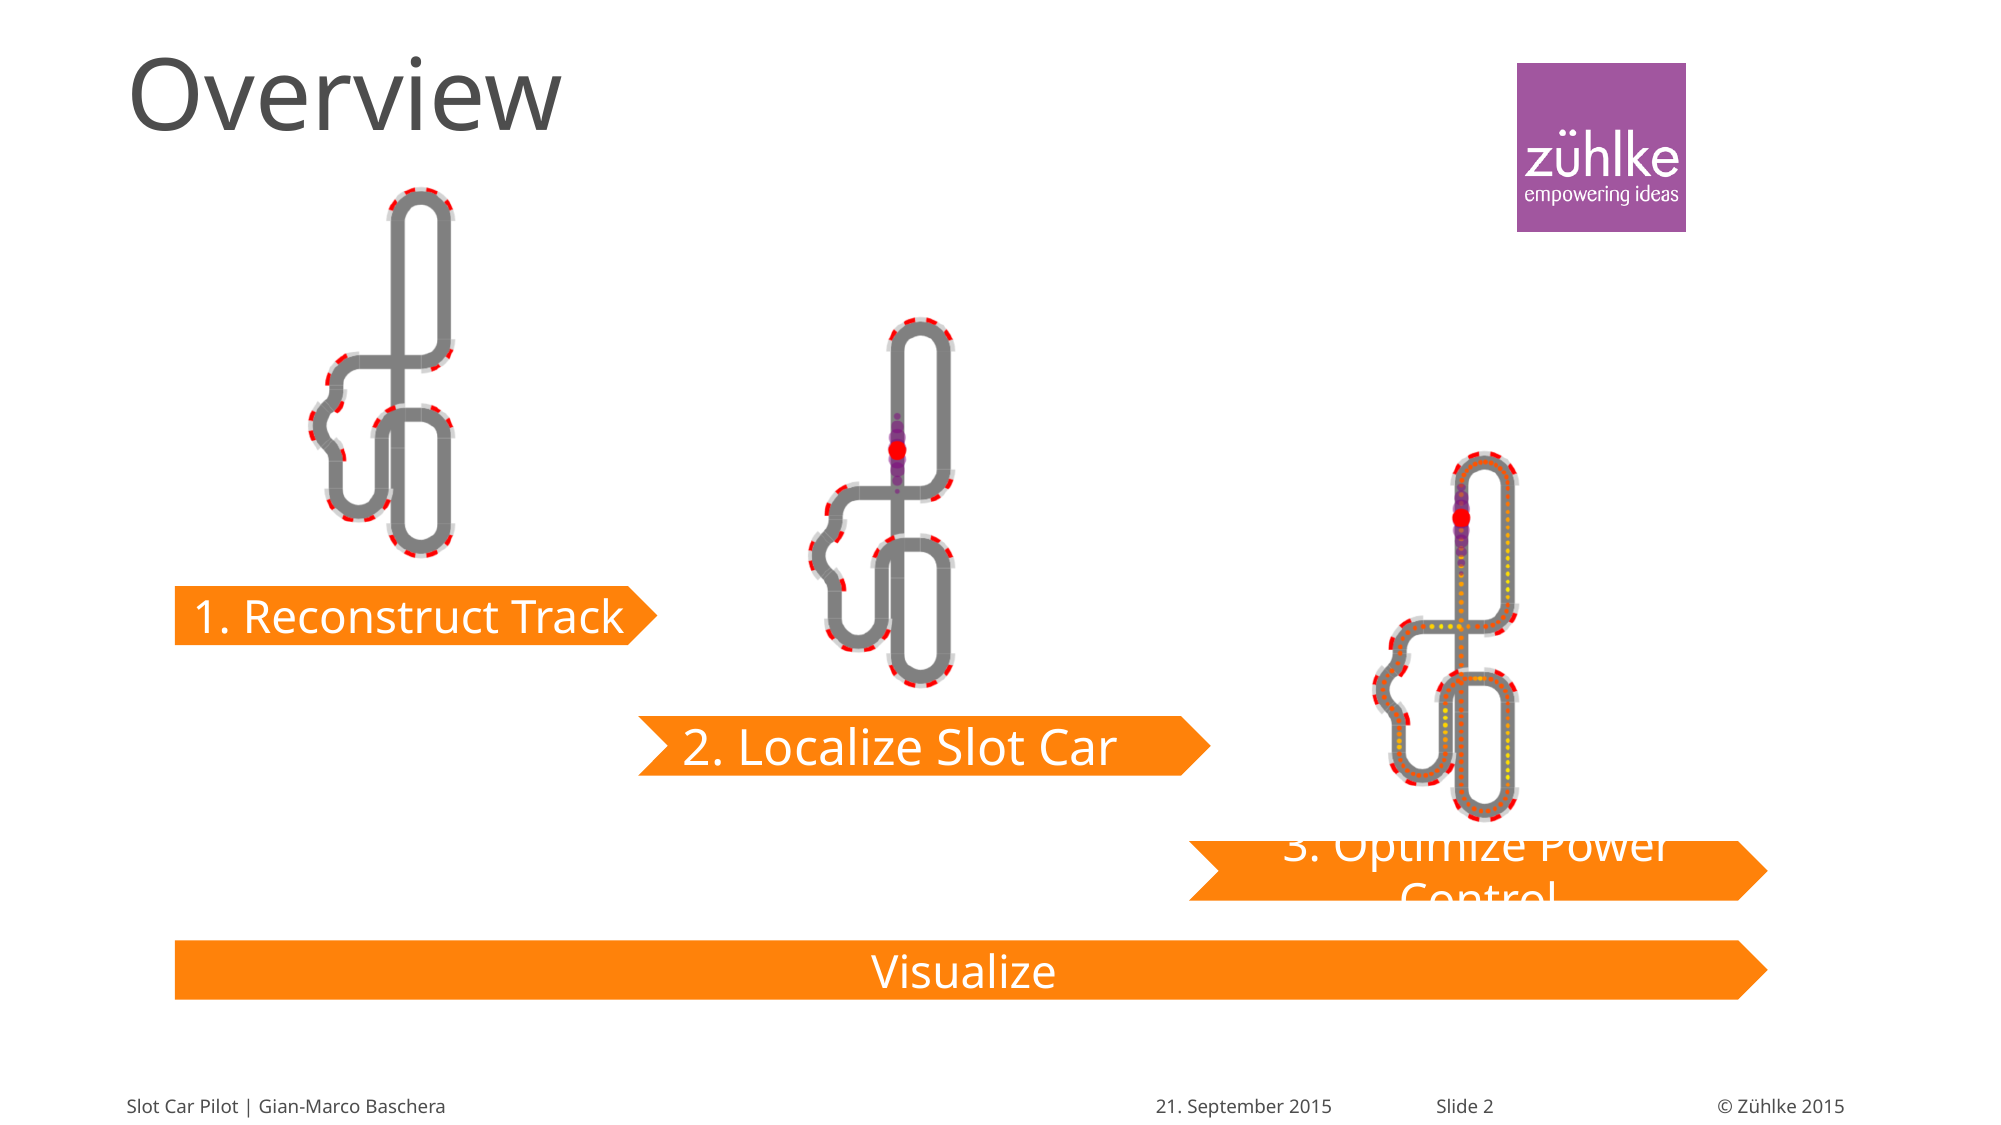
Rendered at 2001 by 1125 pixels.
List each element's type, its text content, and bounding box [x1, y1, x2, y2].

footer Slot Car Pilot | Gian-Marco Baschera [126, 1094, 1125, 1120]
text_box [637, 294, 1212, 776]
slide_number Slide 2 [1436, 1094, 1686, 1120]
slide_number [1155, 1094, 1406, 1120]
picture [1517, 63, 1686, 232]
text_box Visualize [172, 938, 1770, 1002]
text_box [1188, 437, 1769, 901]
title Overview [126, 36, 1406, 259]
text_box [174, 163, 658, 646]
